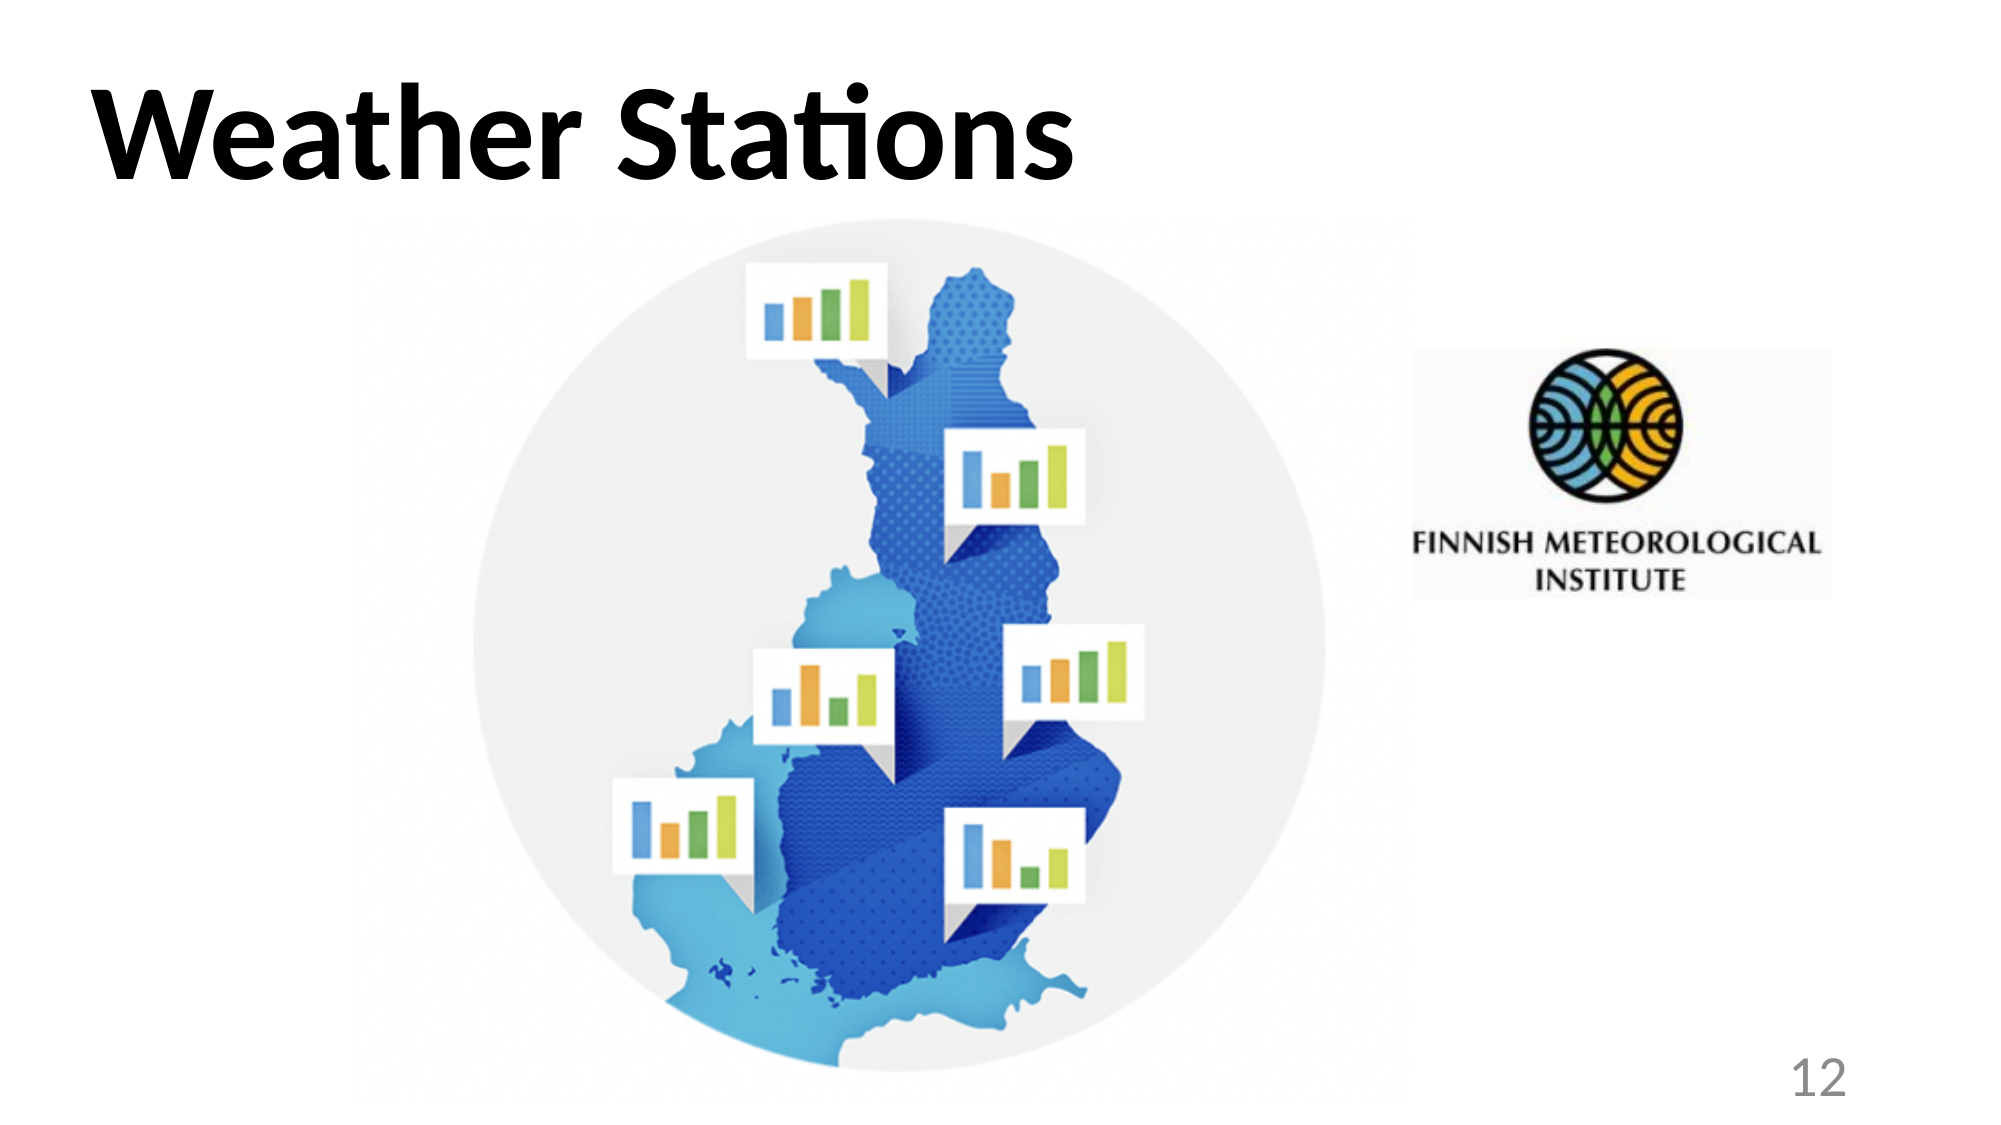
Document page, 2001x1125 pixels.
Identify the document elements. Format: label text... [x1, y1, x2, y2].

title Weather Stations [74, 0, 1916, 278]
slide_number 12 [1413, 1042, 1863, 1103]
picture [349, 215, 1832, 1103]
